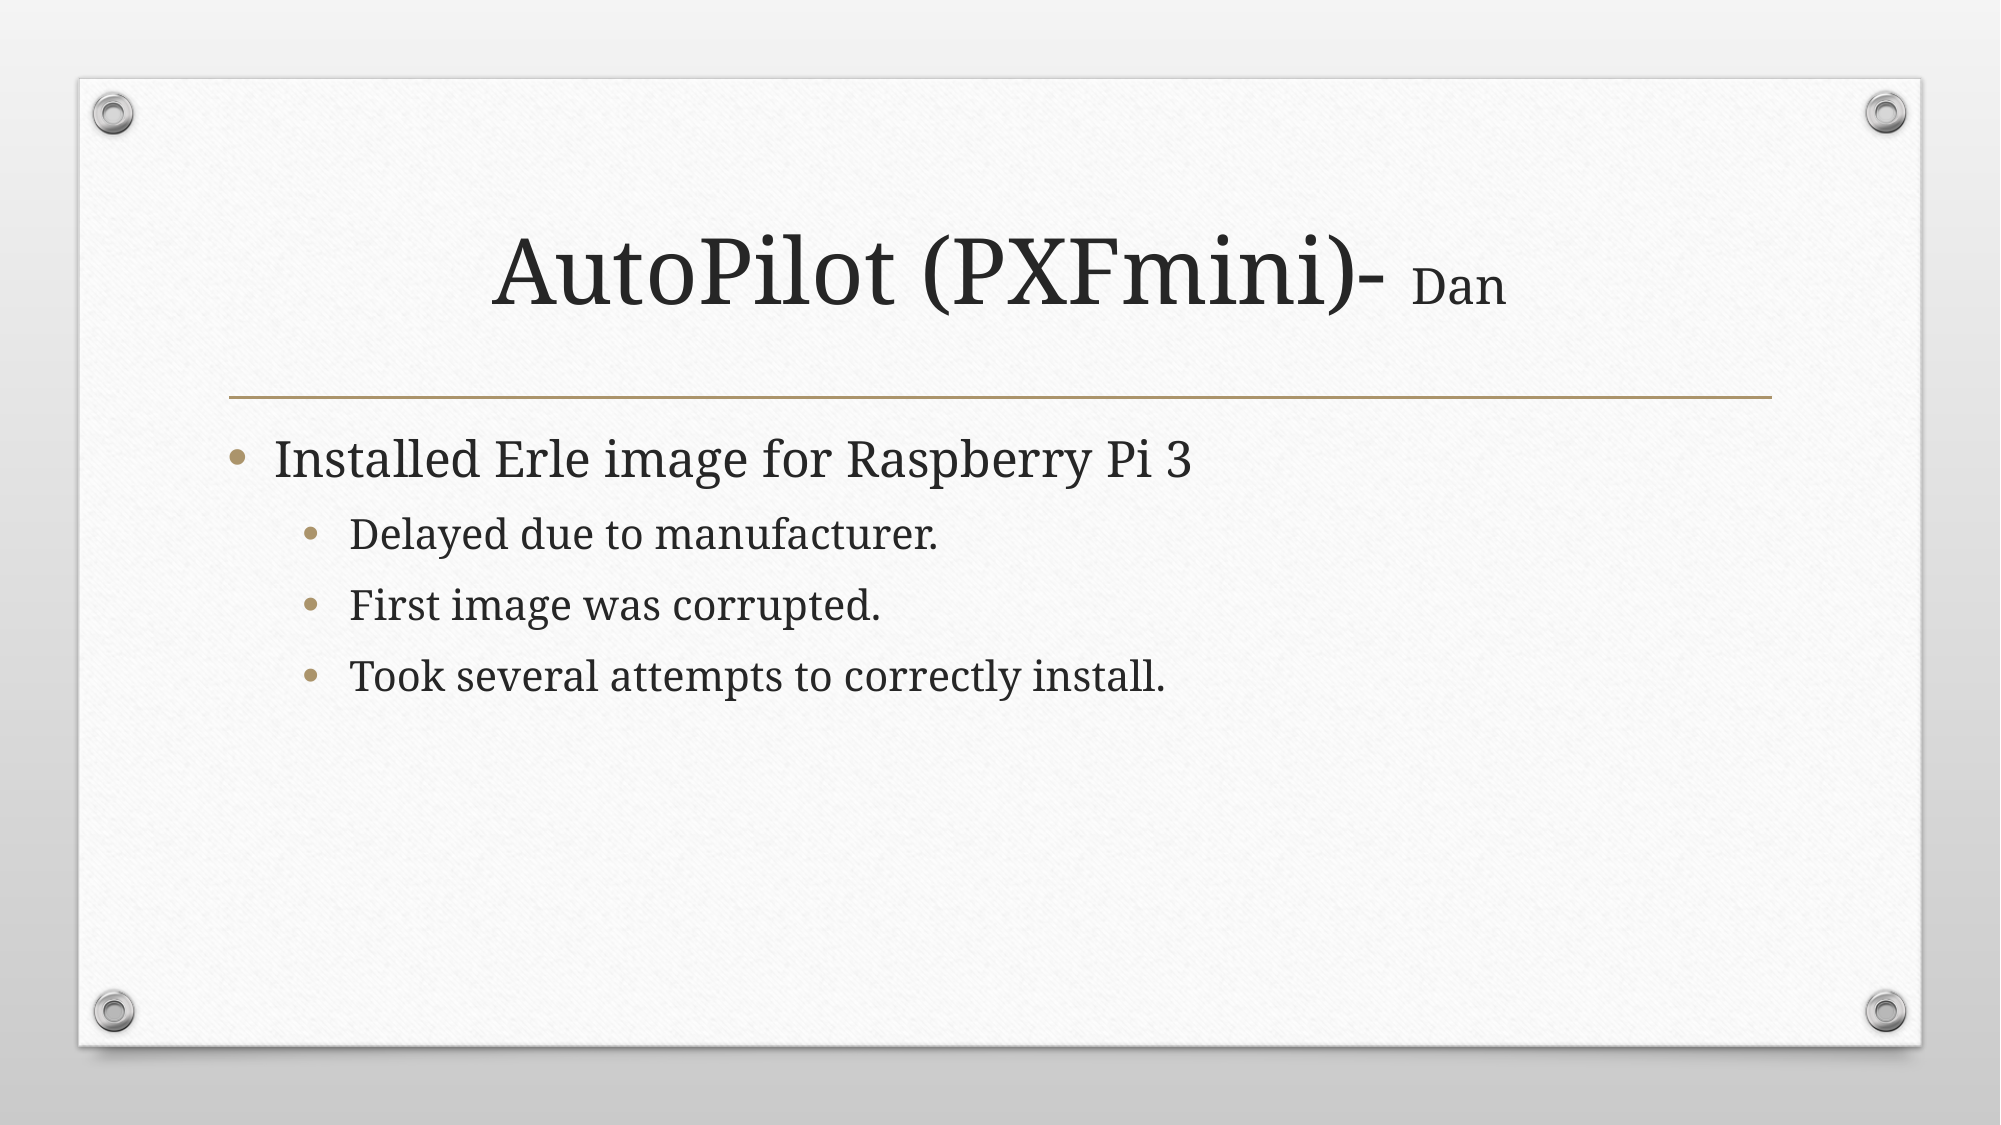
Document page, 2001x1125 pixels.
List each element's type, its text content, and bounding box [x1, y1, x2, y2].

title AutoPilot (PXFmini)- Dan [212, 161, 1788, 375]
picture [0, 0, 2000, 1125]
list Installed Erle image for Raspberry Pi 3 Delayed due to manufacturer. First image was corrupted. Took several attempts to correctly install. [212, 419, 1788, 964]
